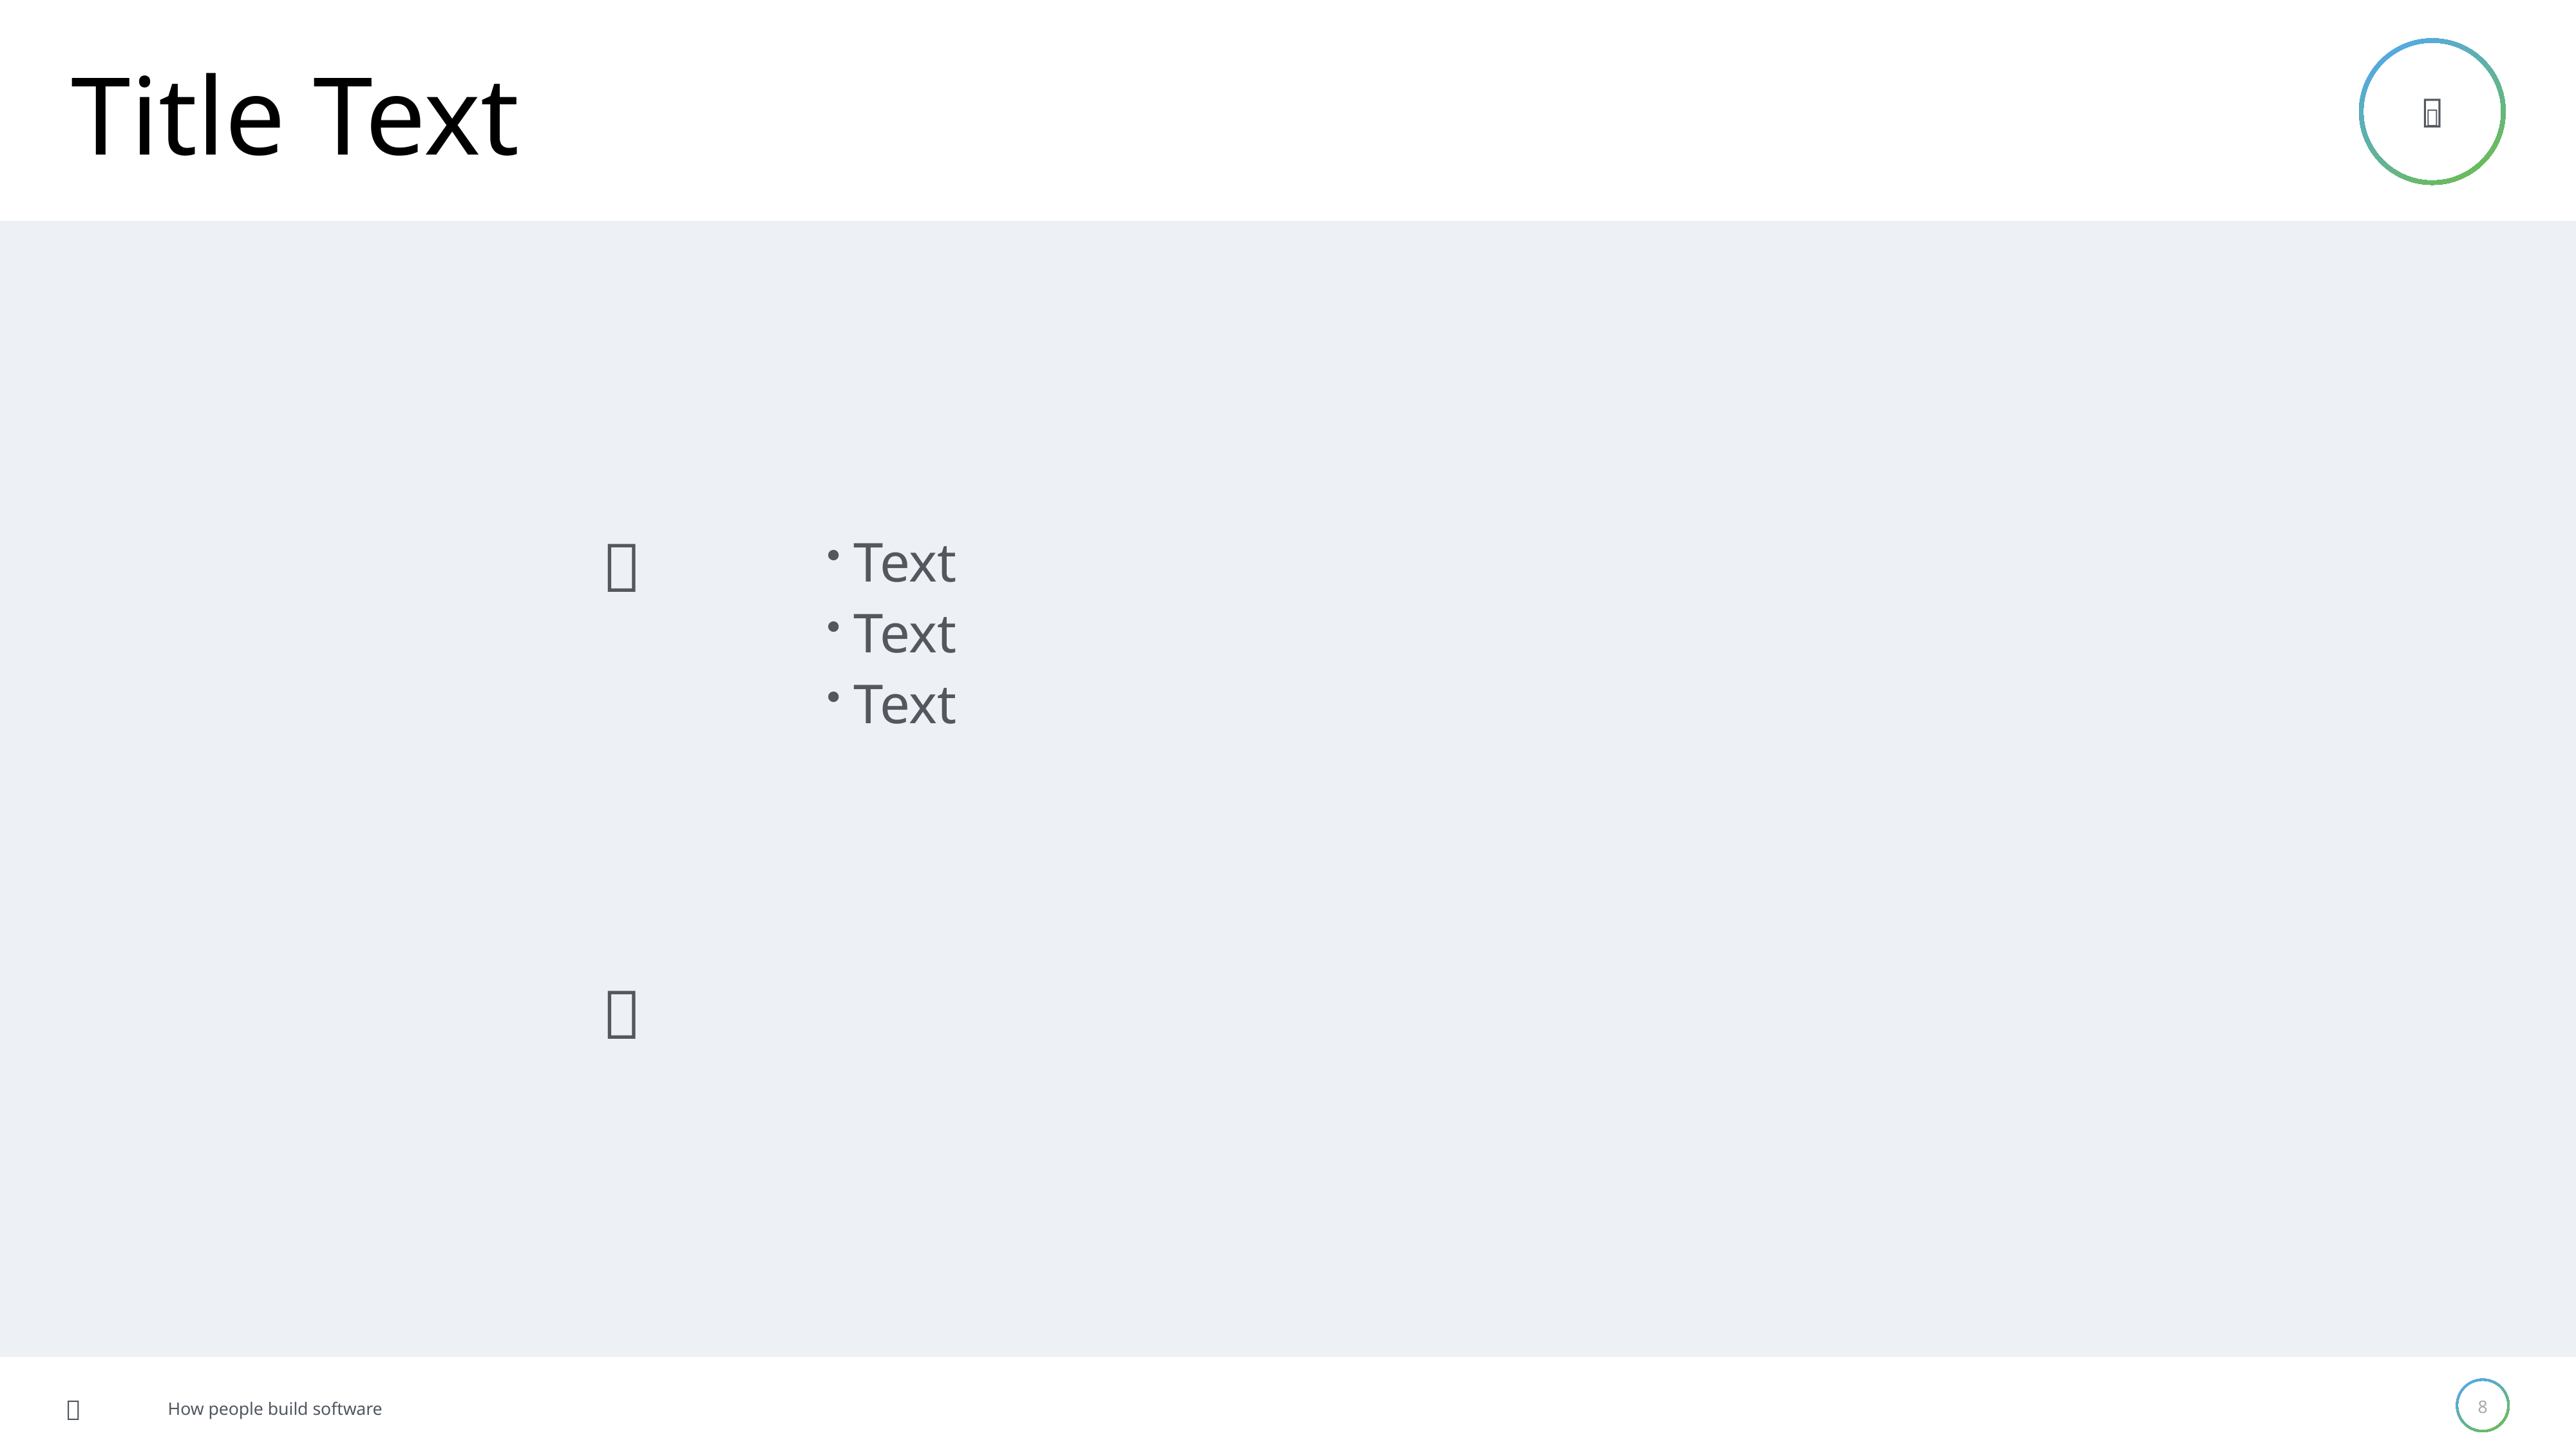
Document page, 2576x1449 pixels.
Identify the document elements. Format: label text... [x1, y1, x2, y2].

list  [582, 973, 662, 1052]
list Text Text Text [814, 516, 970, 734]
list  [2405, 85, 2459, 138]
slide_number 8 [2468, 1379, 2498, 1428]
list  [586, 526, 658, 605]
list Title Text [65, 32, 2286, 191]
